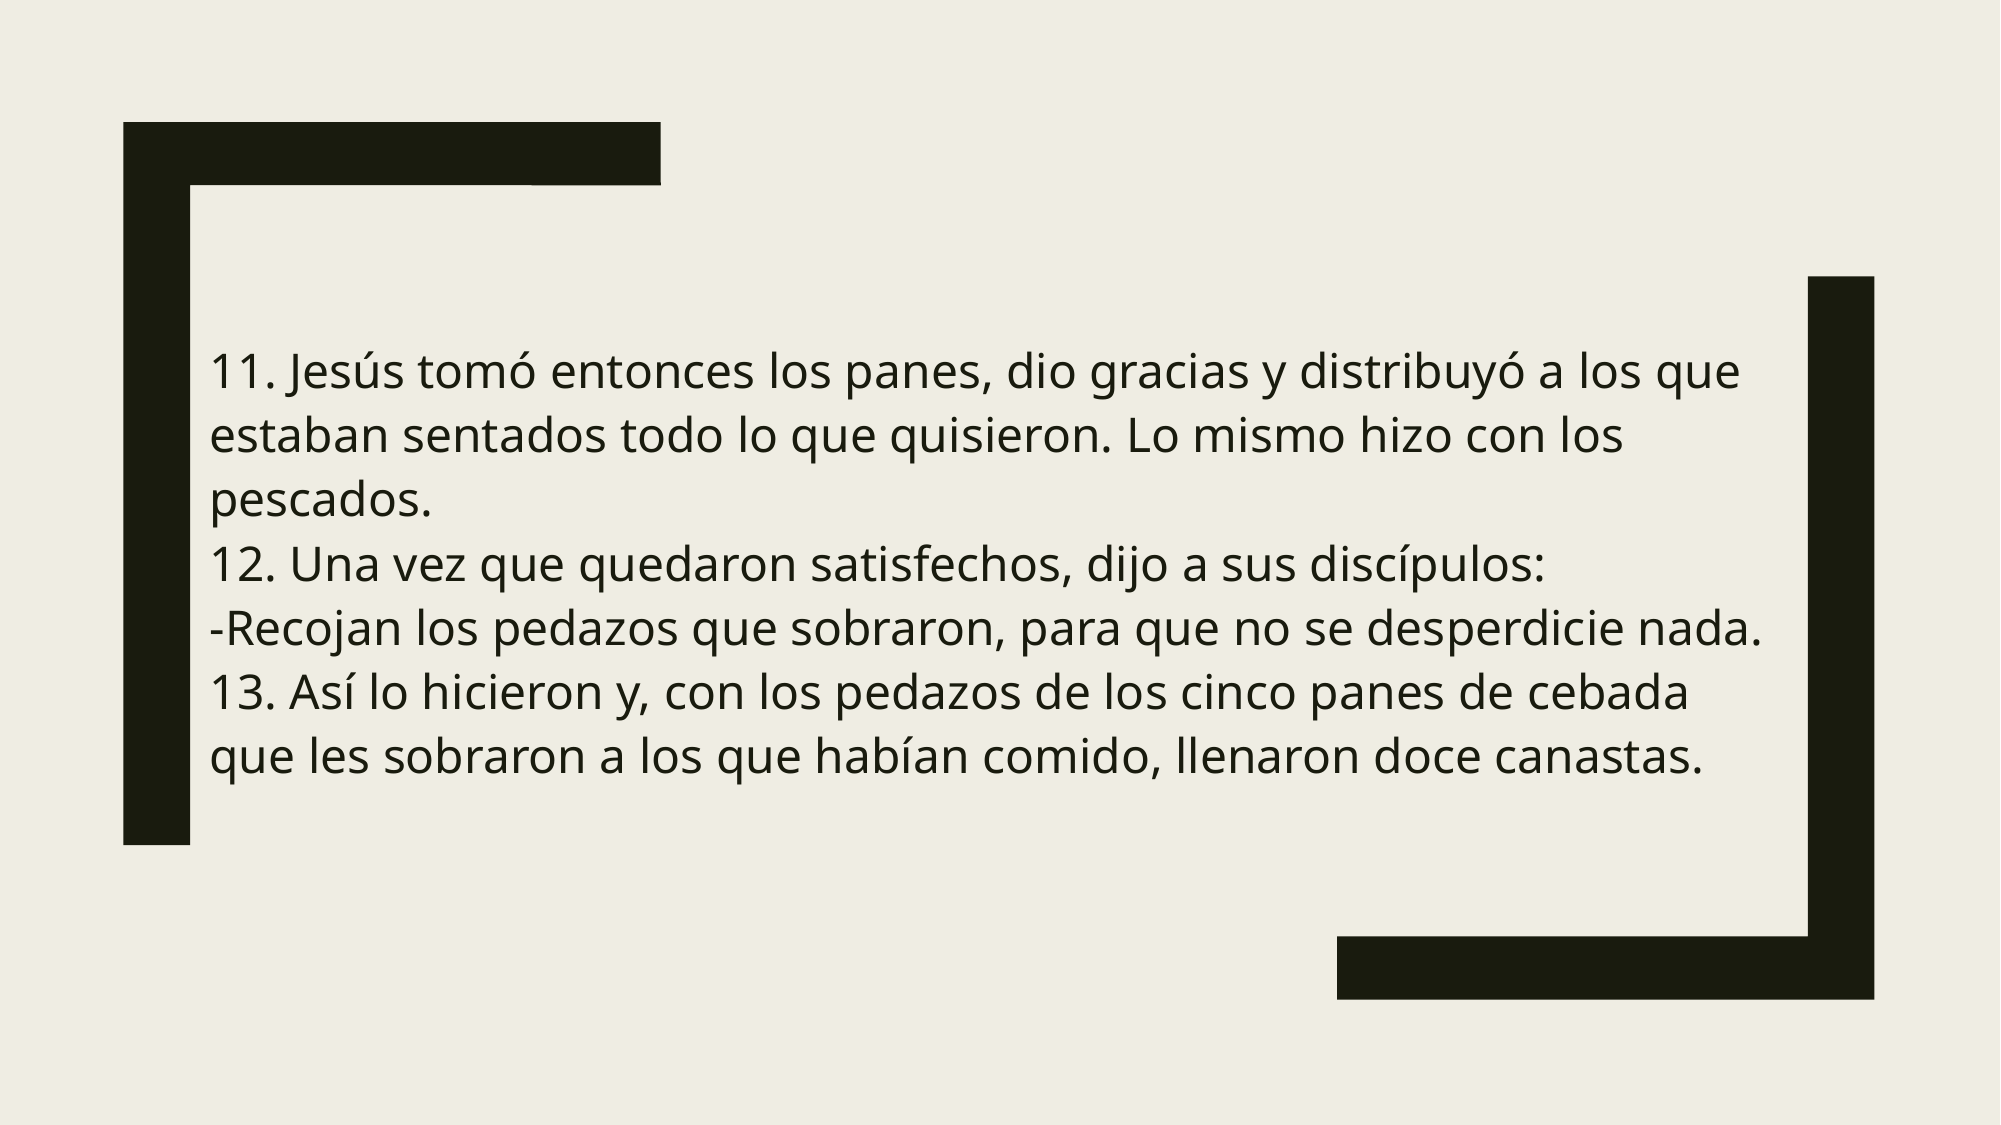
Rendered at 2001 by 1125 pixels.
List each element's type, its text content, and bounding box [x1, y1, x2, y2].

subtitle 11. Jesús tomó entonces los panes, dio gracias y distribuyó a los que estaban sentados todo lo que quisieron. Lo mismo hizo con los pescados. 12. Una vez que quedaron satisfechos, dijo a sus discípulos: -Recojan los pedazos que sobraron, para que no se desperdicie nada. 13. Así lo hicieron y, con los pedazos de los cinco panes de cebada que les sobraron a los que habían comido, llenaron doce canastas. [194, 184, 1805, 933]
